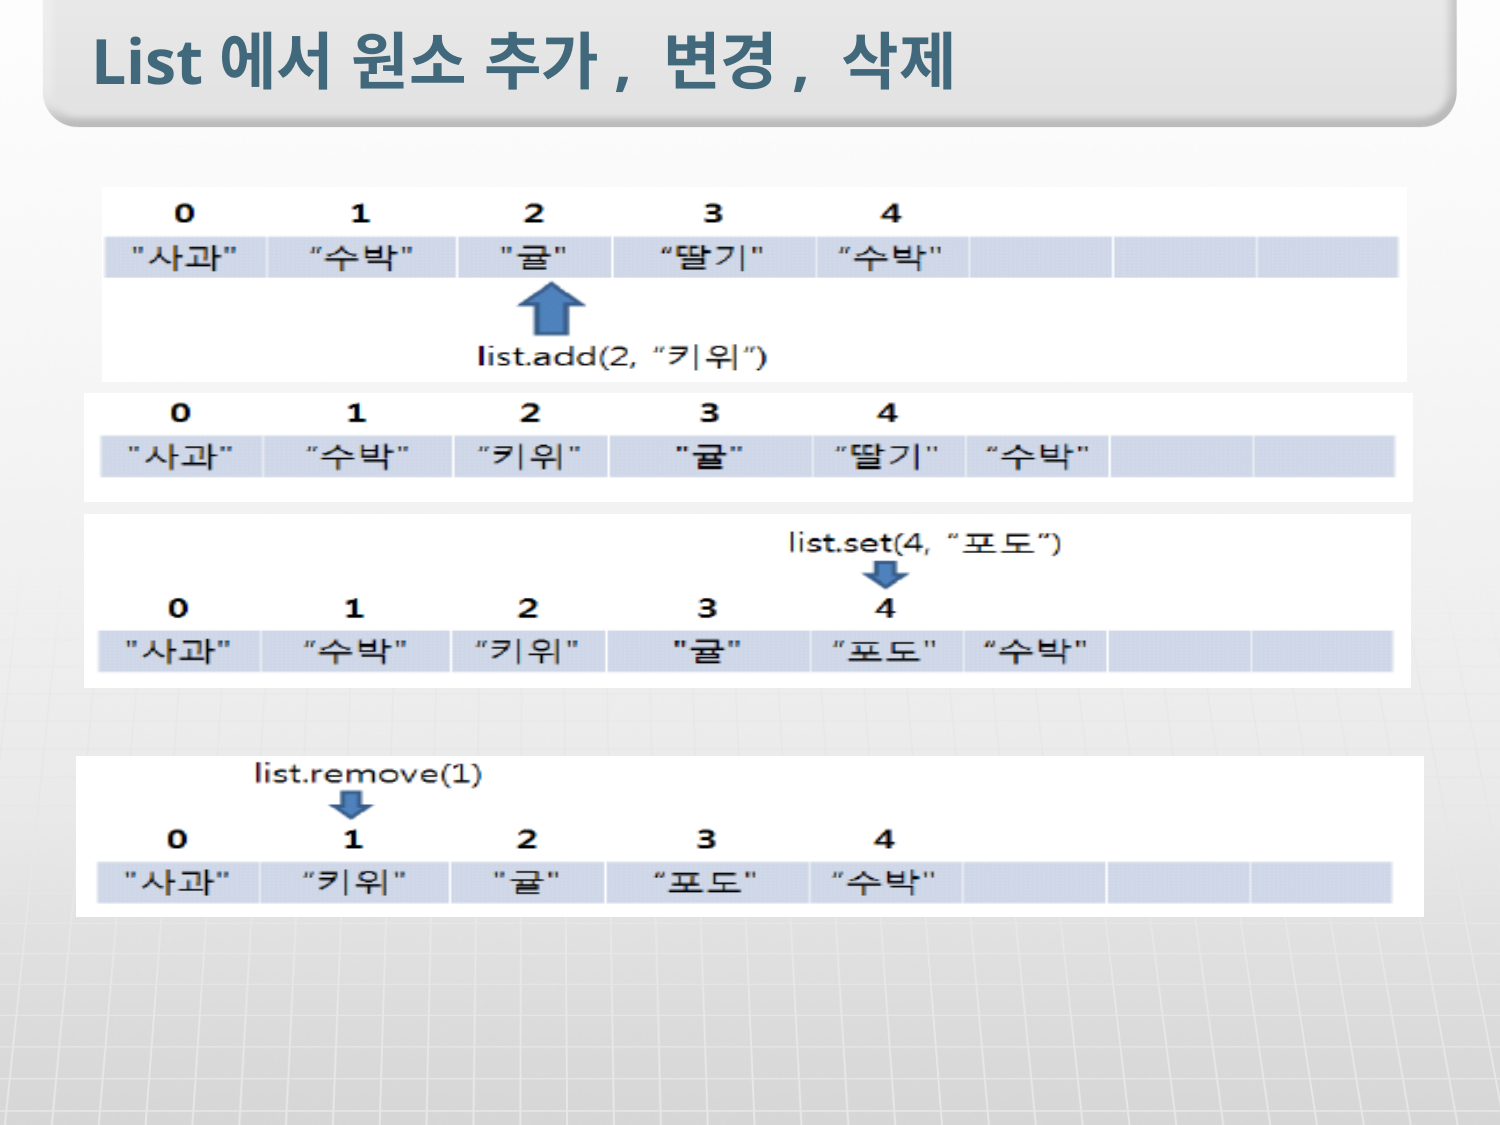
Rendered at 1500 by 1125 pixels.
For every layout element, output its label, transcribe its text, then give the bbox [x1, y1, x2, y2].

title List에서 원소 추가, 변경, 삭제 [76, 13, 1285, 106]
picture [0, 0, 1500, 1125]
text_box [76, 187, 1424, 918]
